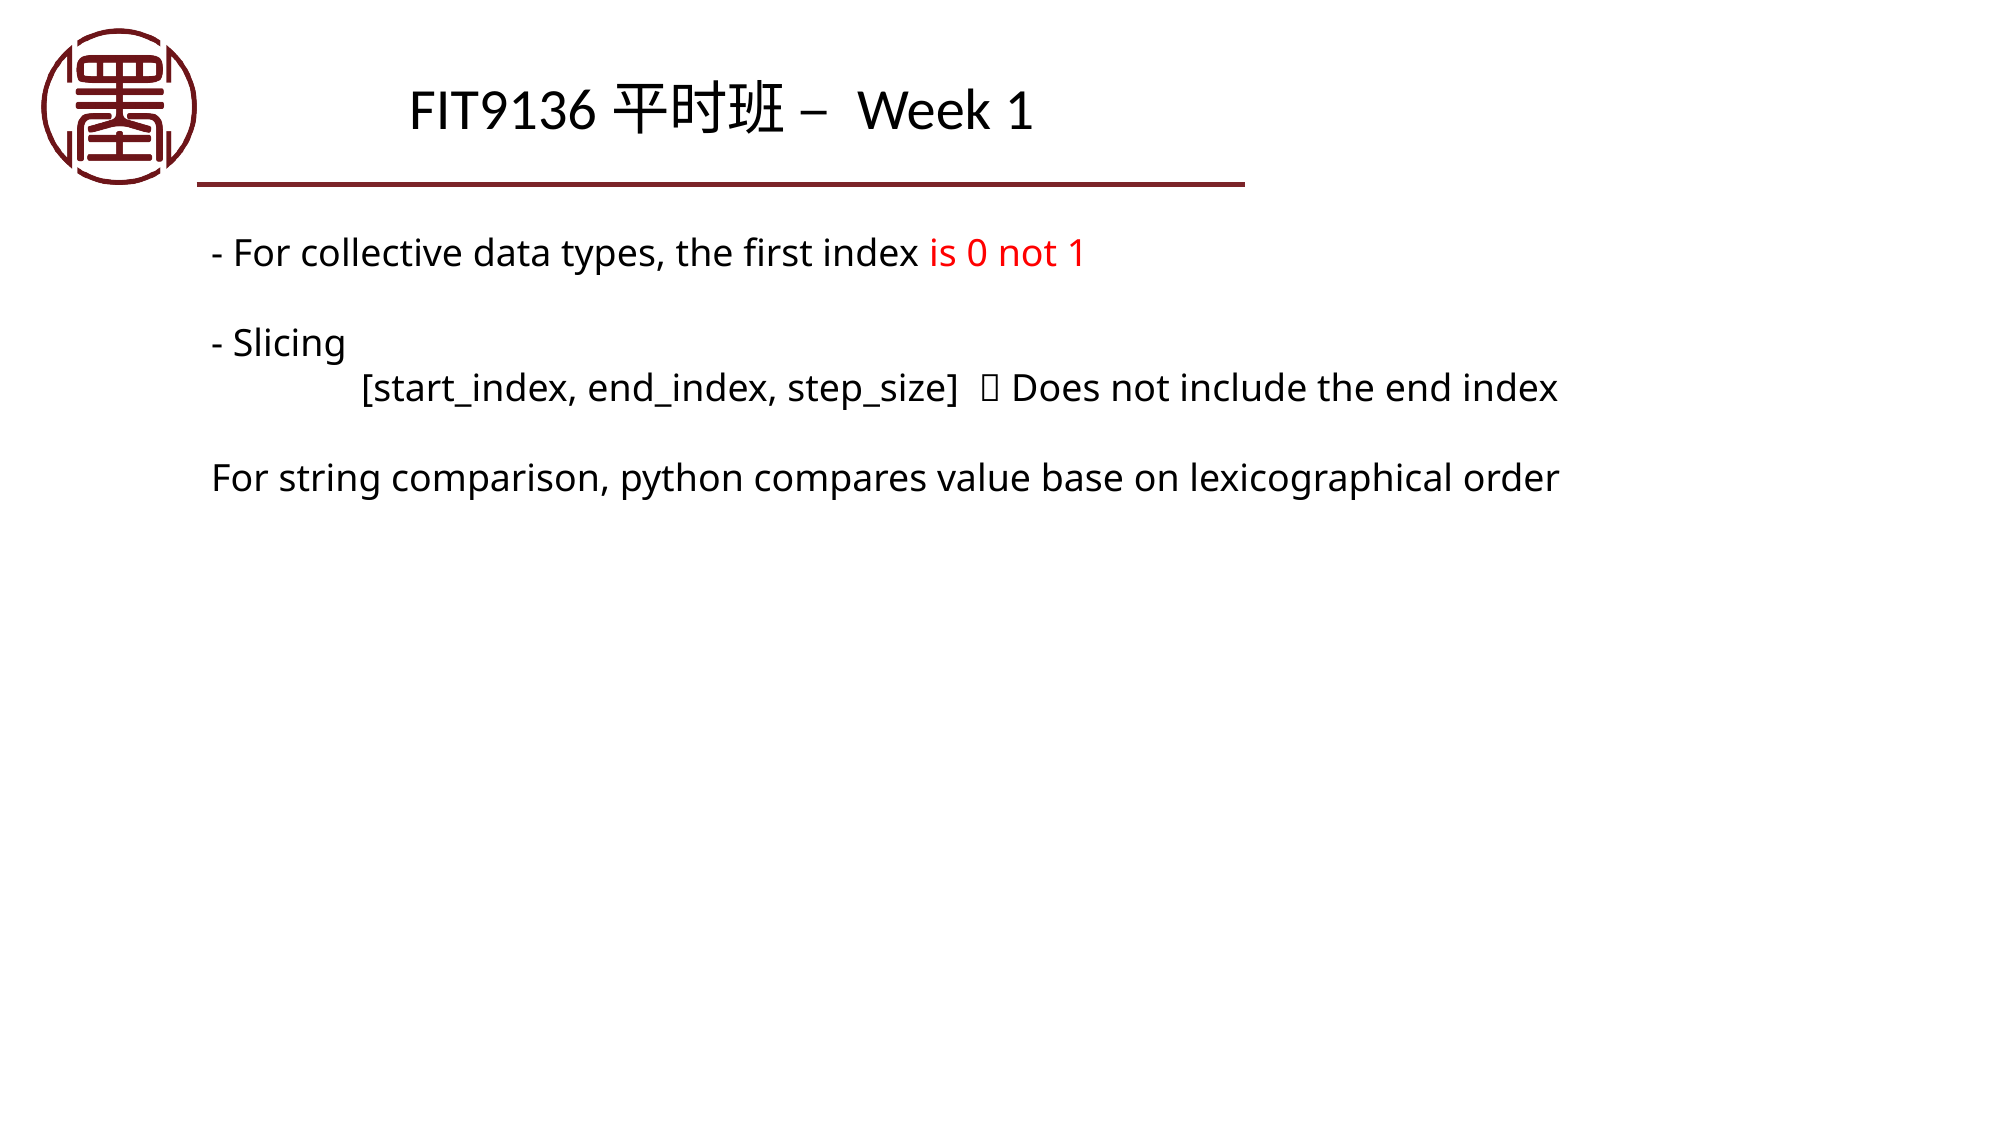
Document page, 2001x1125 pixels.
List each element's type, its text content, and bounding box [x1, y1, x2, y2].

text_box FIT9136平时班 – Week 1 [394, 63, 1049, 149]
picture [41, 28, 197, 185]
text_box - For collective data types, the first index is 0 not 1 - Slicing [start_index, end_index, step_size]  Does not include the end index For string comparison, python compares value base on lexicographical order [196, 221, 1832, 822]
